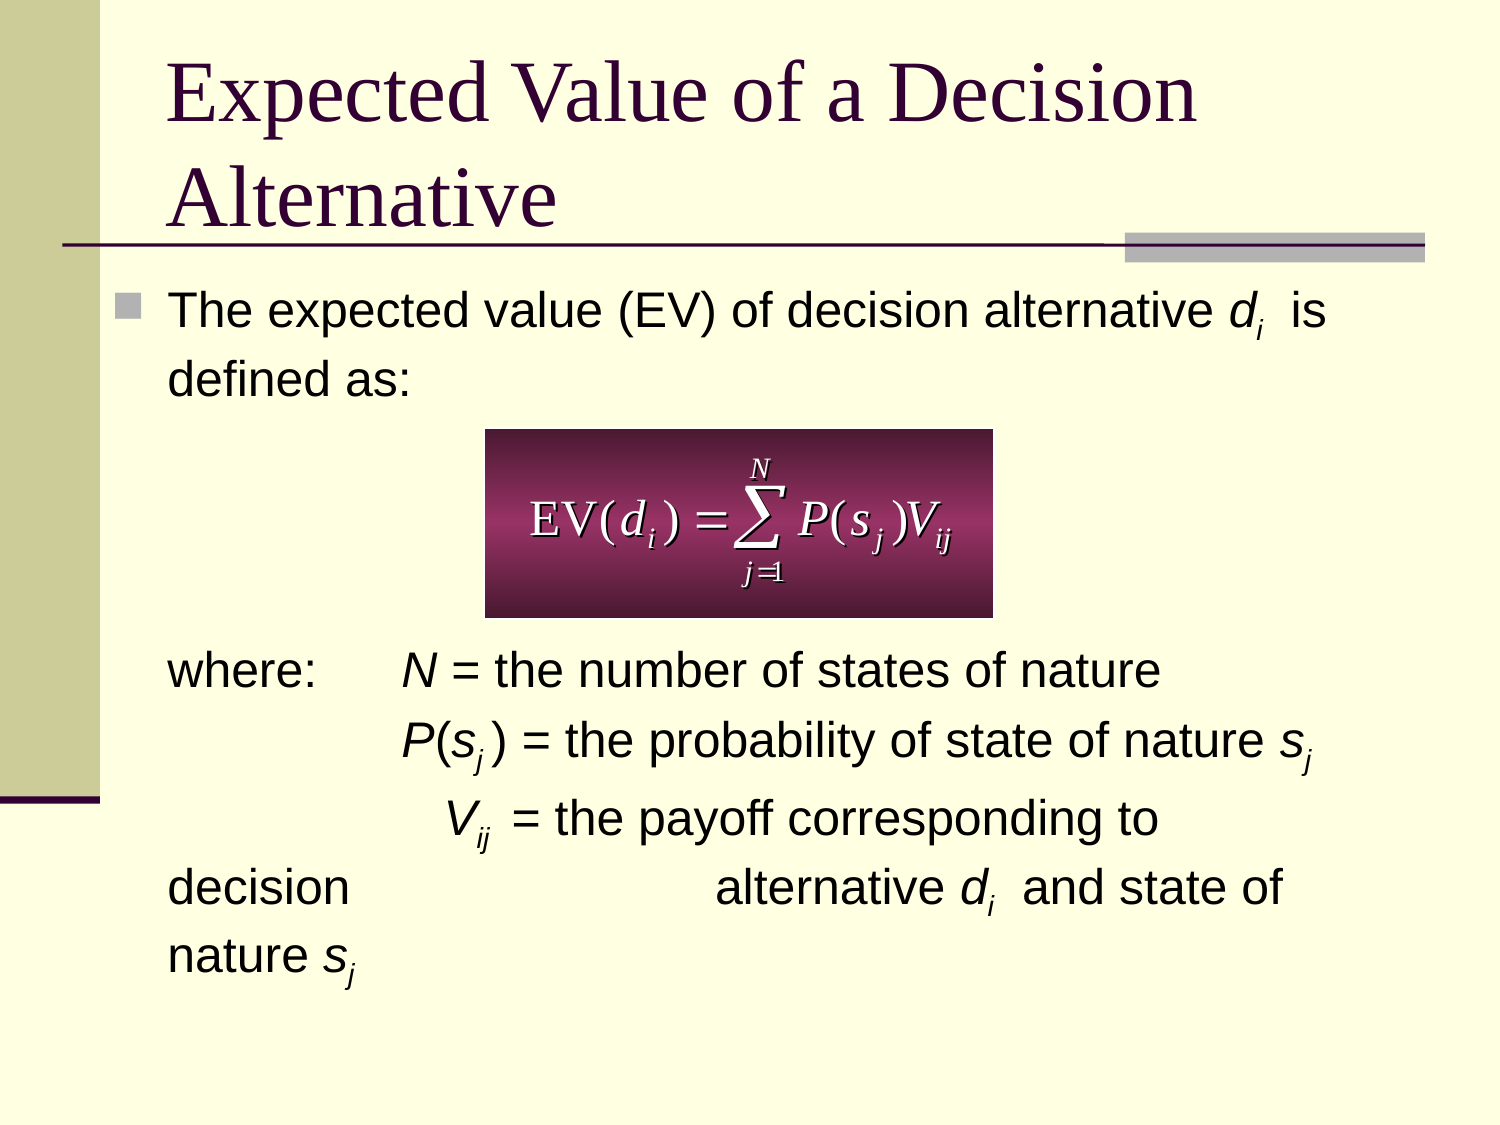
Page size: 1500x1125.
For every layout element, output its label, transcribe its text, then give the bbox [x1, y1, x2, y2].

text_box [520, 446, 971, 604]
text_box [484, 428, 994, 619]
list The expected value (EV) of decision alternative di is defined as: where: N = the number of states of nature P(sj ) = the probability of state of nature sj Vij = the payoff corresponding to decision alternative di and state of nature sj [95, 270, 1368, 1006]
title Expected Value of a Decision Alternative [149, 45, 1426, 234]
